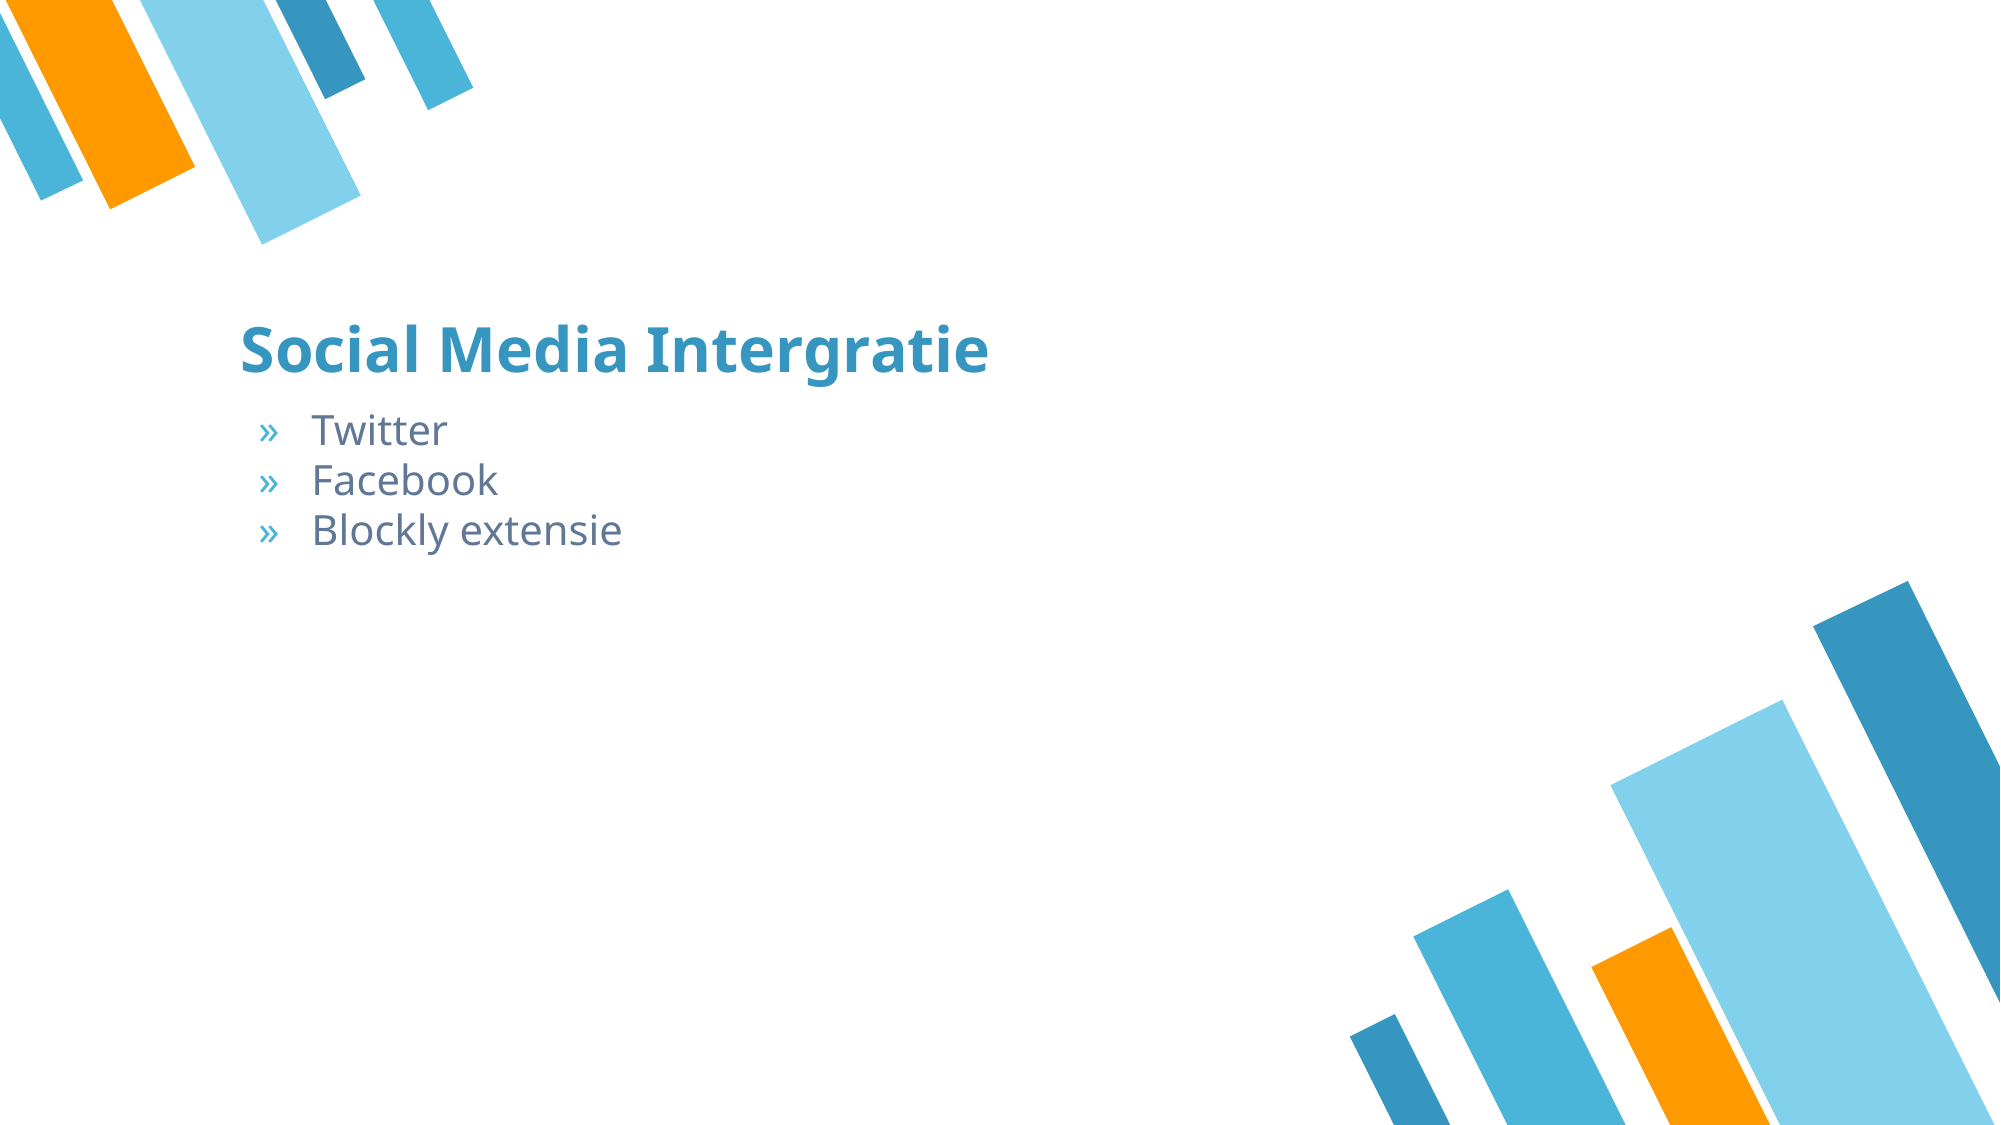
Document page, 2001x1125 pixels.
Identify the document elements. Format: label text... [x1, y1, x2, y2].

title Social Media Intergratie [225, 251, 1486, 388]
list Twitter Facebook Blockly extensie [225, 388, 1486, 941]
